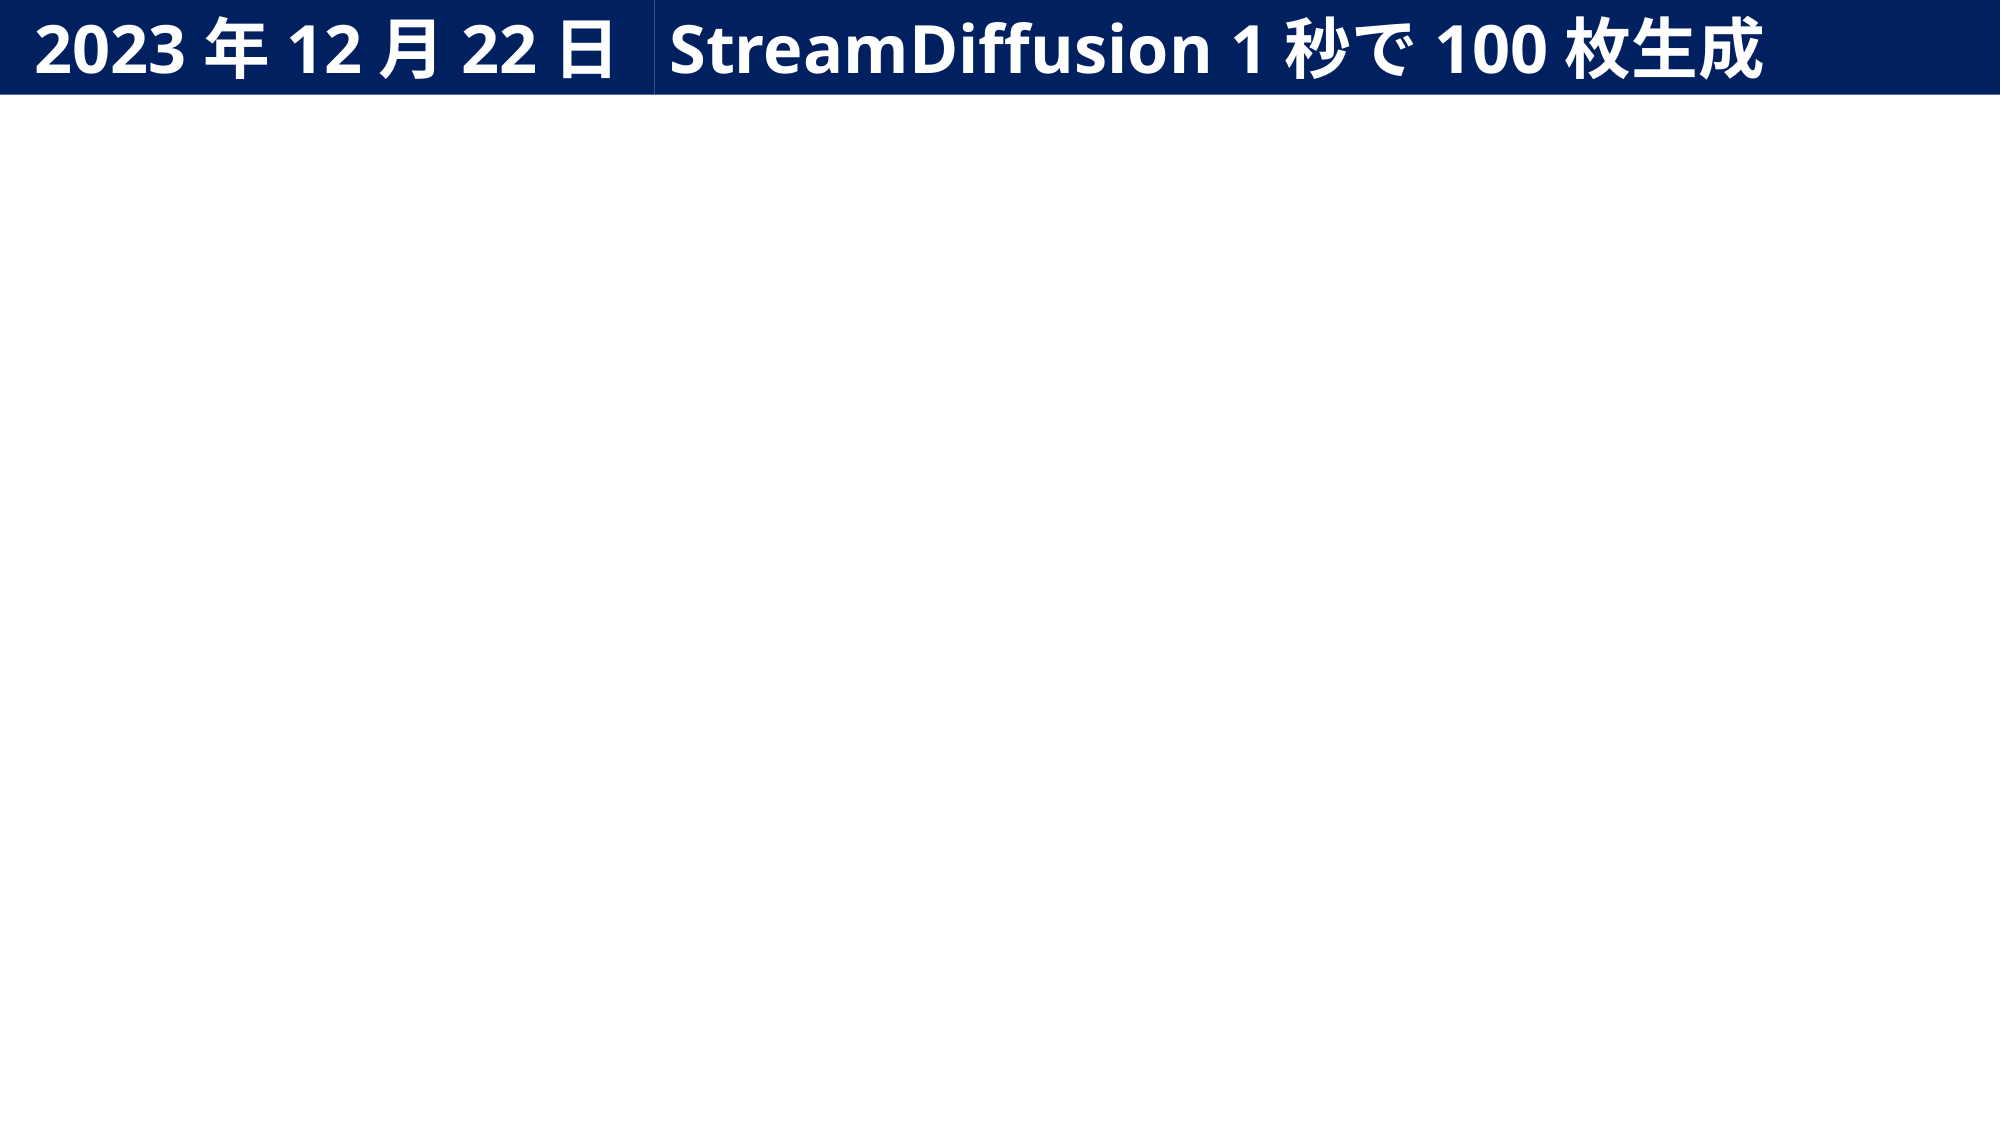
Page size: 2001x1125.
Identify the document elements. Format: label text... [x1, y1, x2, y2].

text_box StreamDiffusion 1秒で100枚生成 [654, 0, 2000, 95]
text_box 2023年12月22日 [0, 0, 654, 95]
